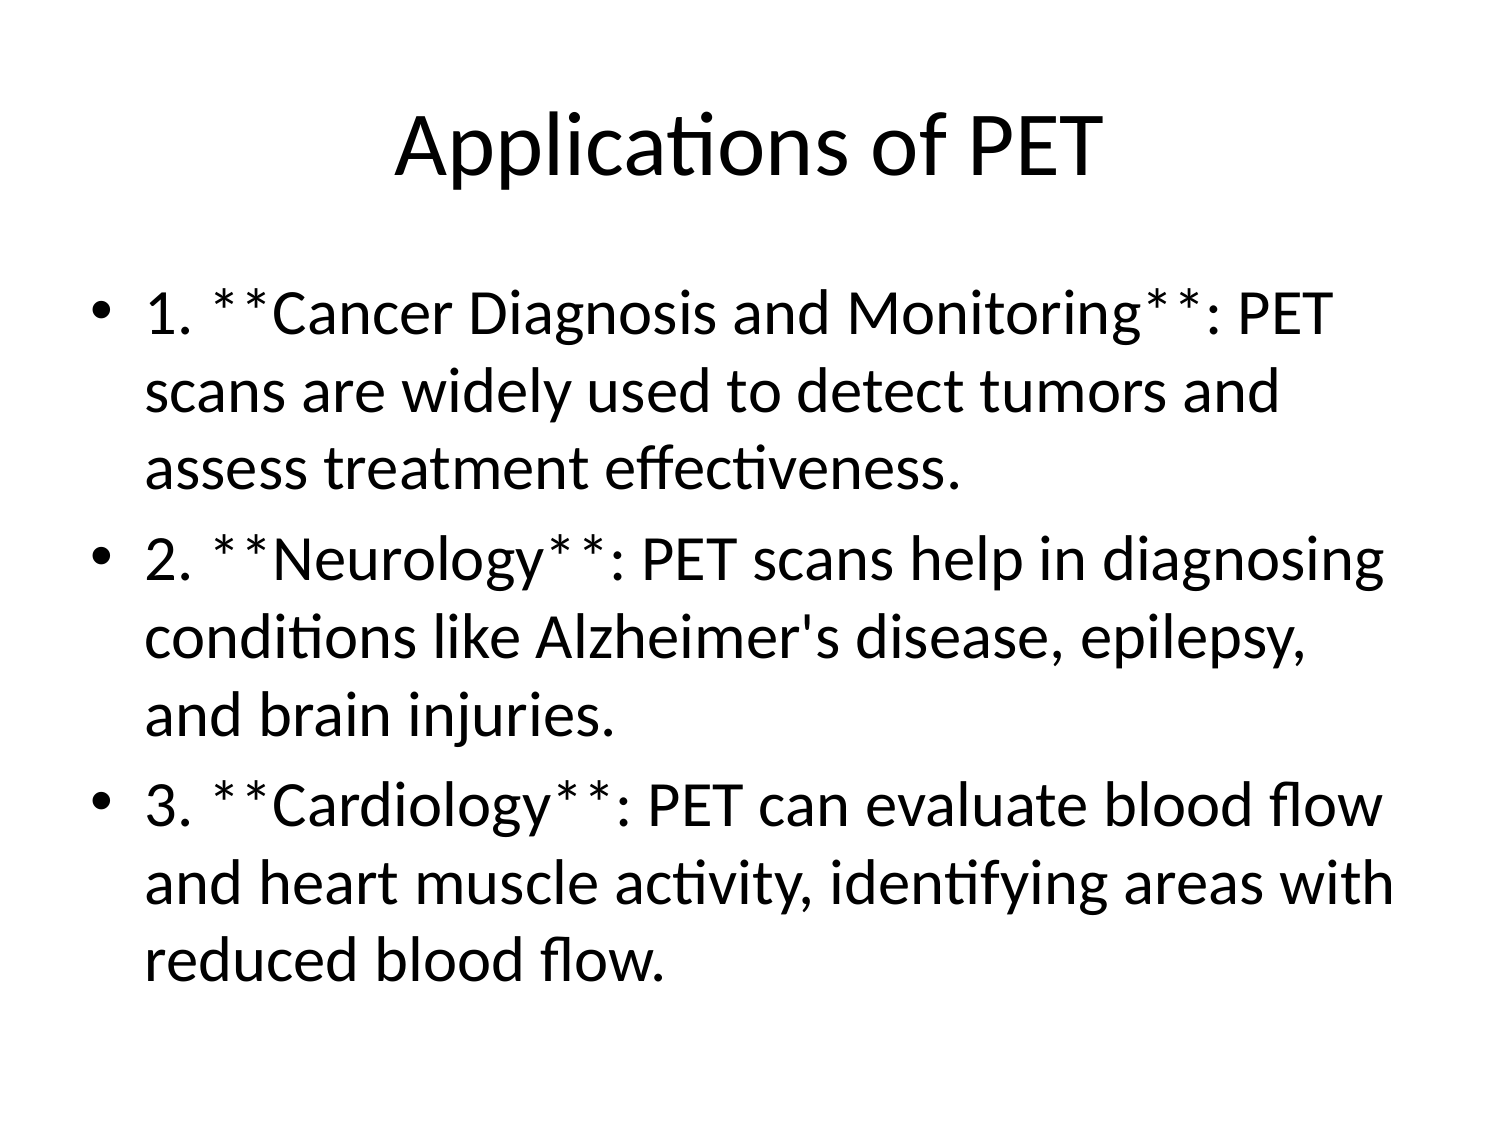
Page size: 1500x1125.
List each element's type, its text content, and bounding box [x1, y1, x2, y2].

title Applications of PET [75, 45, 1425, 233]
list 1. **Cancer Diagnosis and Monitoring**: PET scans are widely used to detect tumors and assess treatment effectiveness. 2. **Neurology**: PET scans help in diagnosing conditions like Alzheimer's disease, epilepsy, and brain injuries. 3. **Cardiology**: PET can evaluate blood flow and heart muscle activity, identifying areas with reduced blood flow. [75, 262, 1425, 1005]
